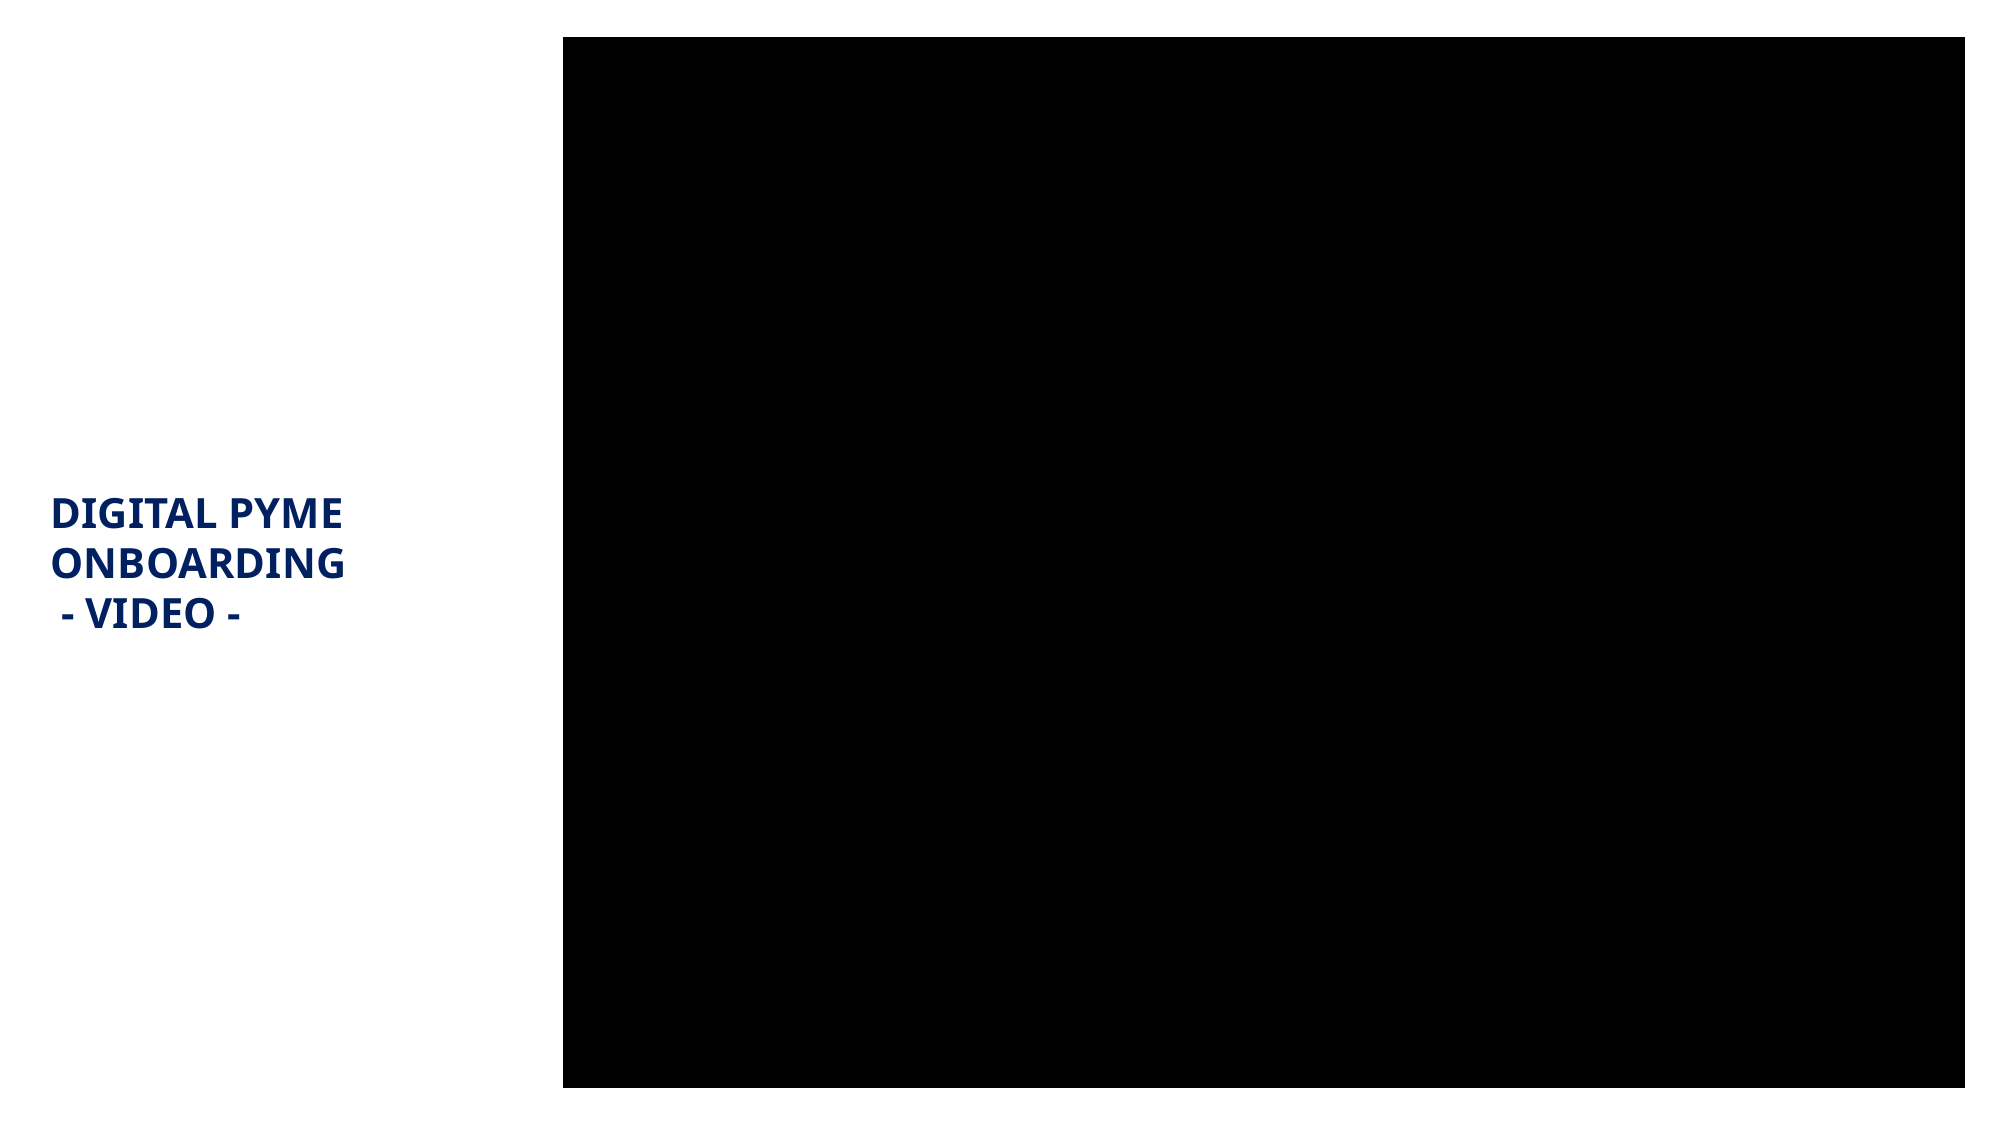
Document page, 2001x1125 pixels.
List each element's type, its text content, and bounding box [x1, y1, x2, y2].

text_box DIGITAL PYME ONBOARDING - VIDEO - [35, 479, 471, 645]
picture [562, 36, 1965, 1089]
